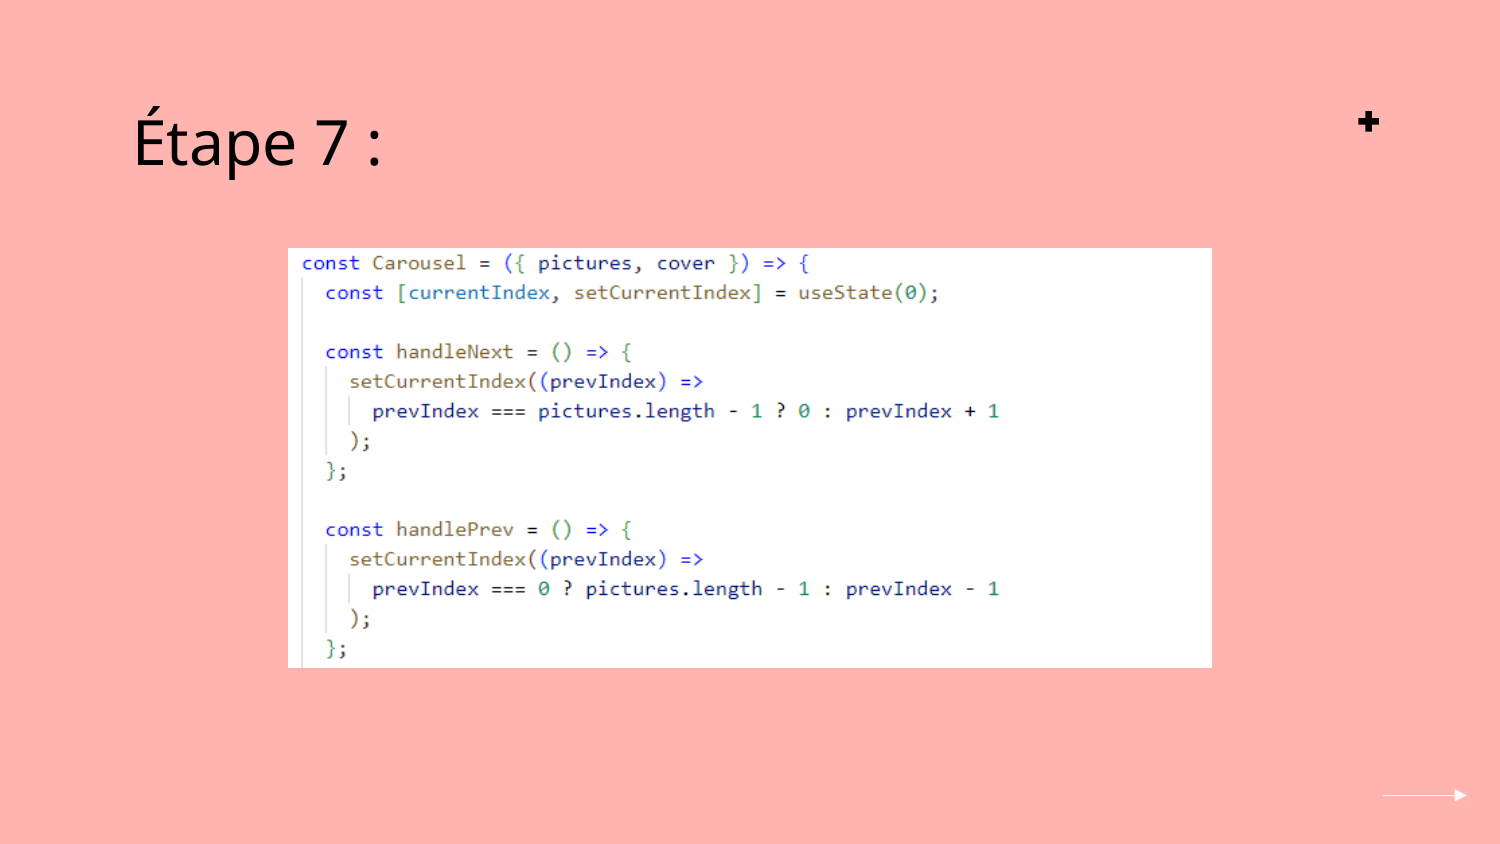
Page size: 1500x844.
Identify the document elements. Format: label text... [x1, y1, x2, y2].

title Étape 7 : [117, 87, 1383, 193]
text_box [1358, 111, 1379, 132]
picture [288, 247, 1212, 668]
